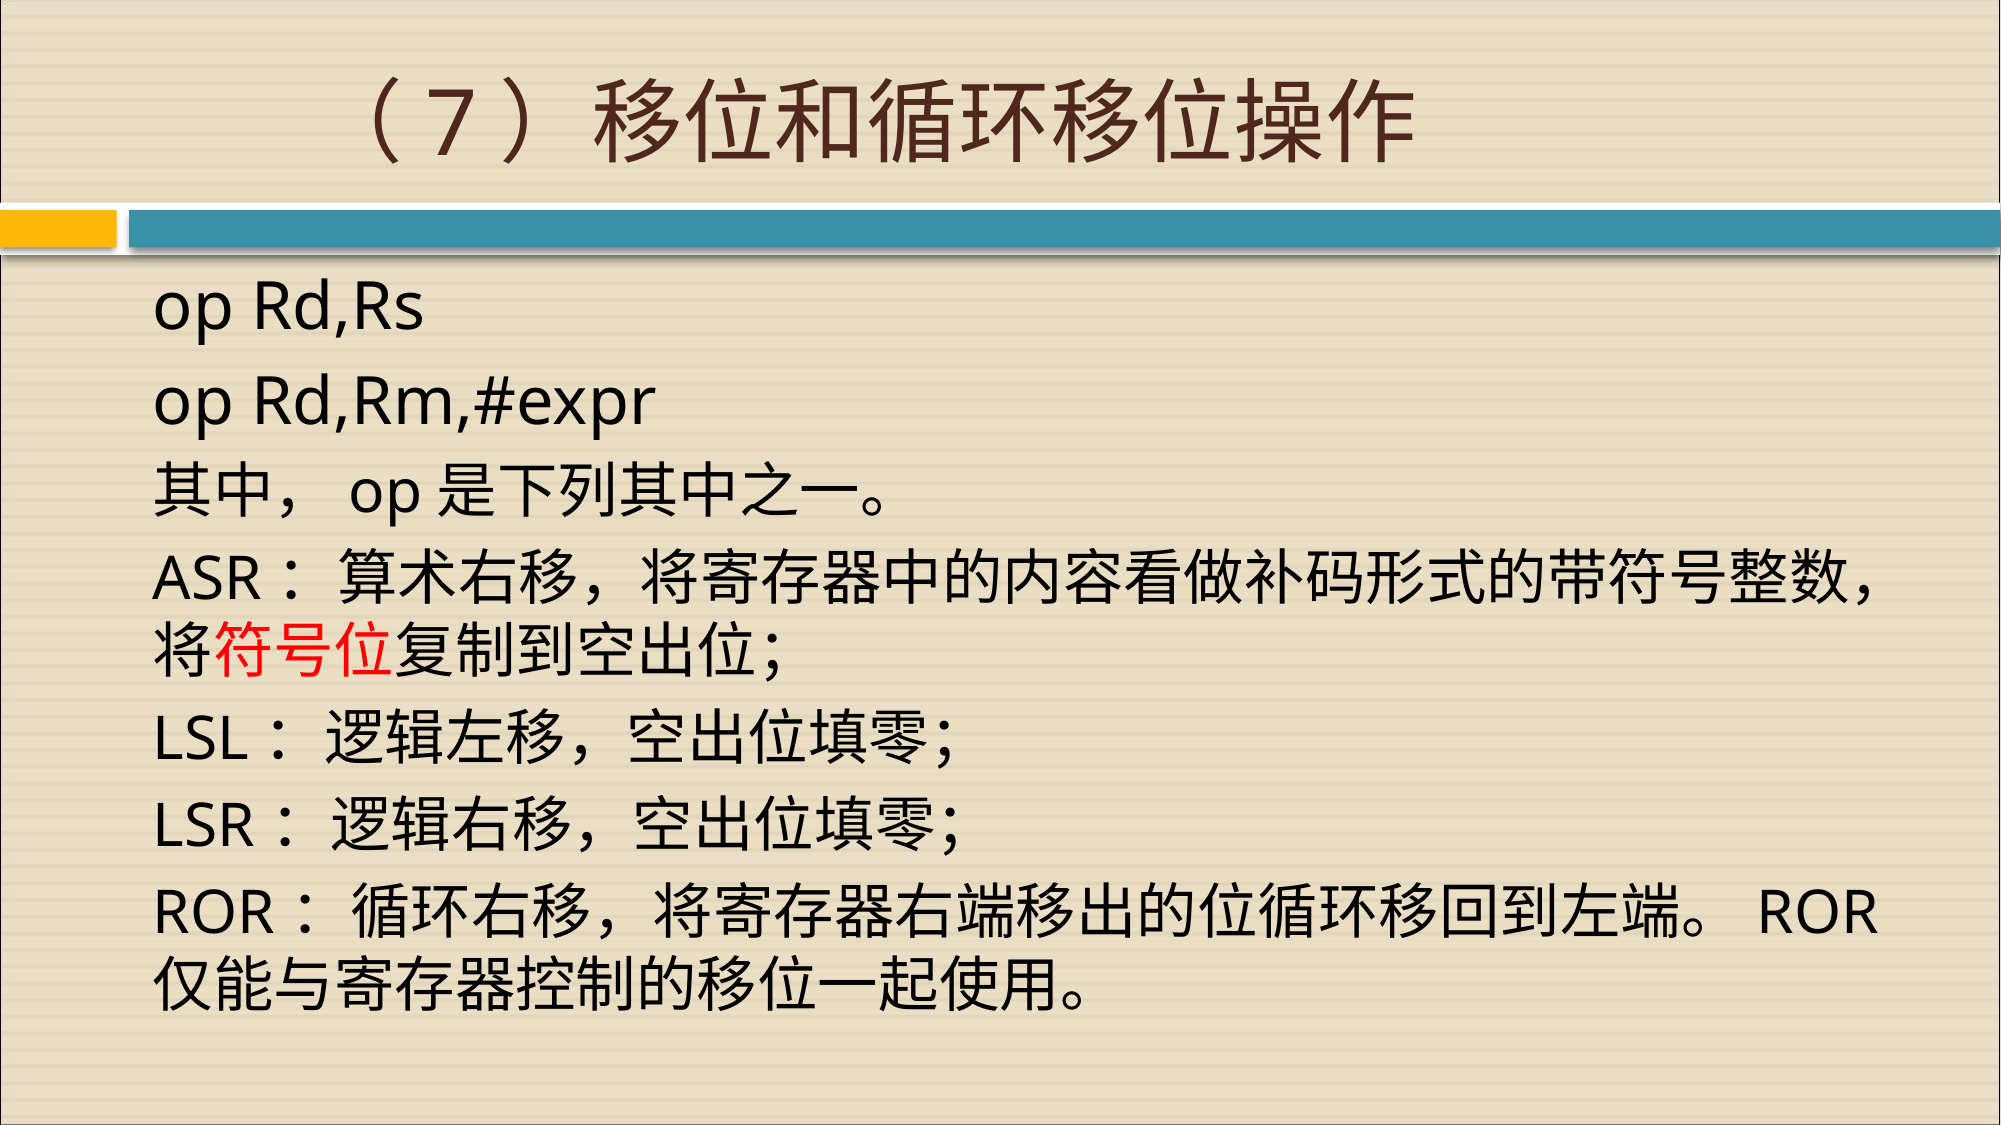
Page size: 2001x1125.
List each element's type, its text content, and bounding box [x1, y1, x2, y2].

picture [0, 0, 2001, 1125]
title （7）移位和循环移位操作 [296, 37, 1746, 201]
list op Rd,Rs op Rd,Rm,#expr 其中，op是下列其中之一。 ASR：算术右移，将寄存器中的内容看做补码形式的带符号整数，将符号位复制到空出位； LSL：逻辑左移，空出位填零； LSR：逻辑右移，空出位填零； ROR：循环右移，将寄存器右端移出的位循环移回到左端。ROR仅能与寄存器控制的移位一起使用。 [137, 255, 1934, 1100]
